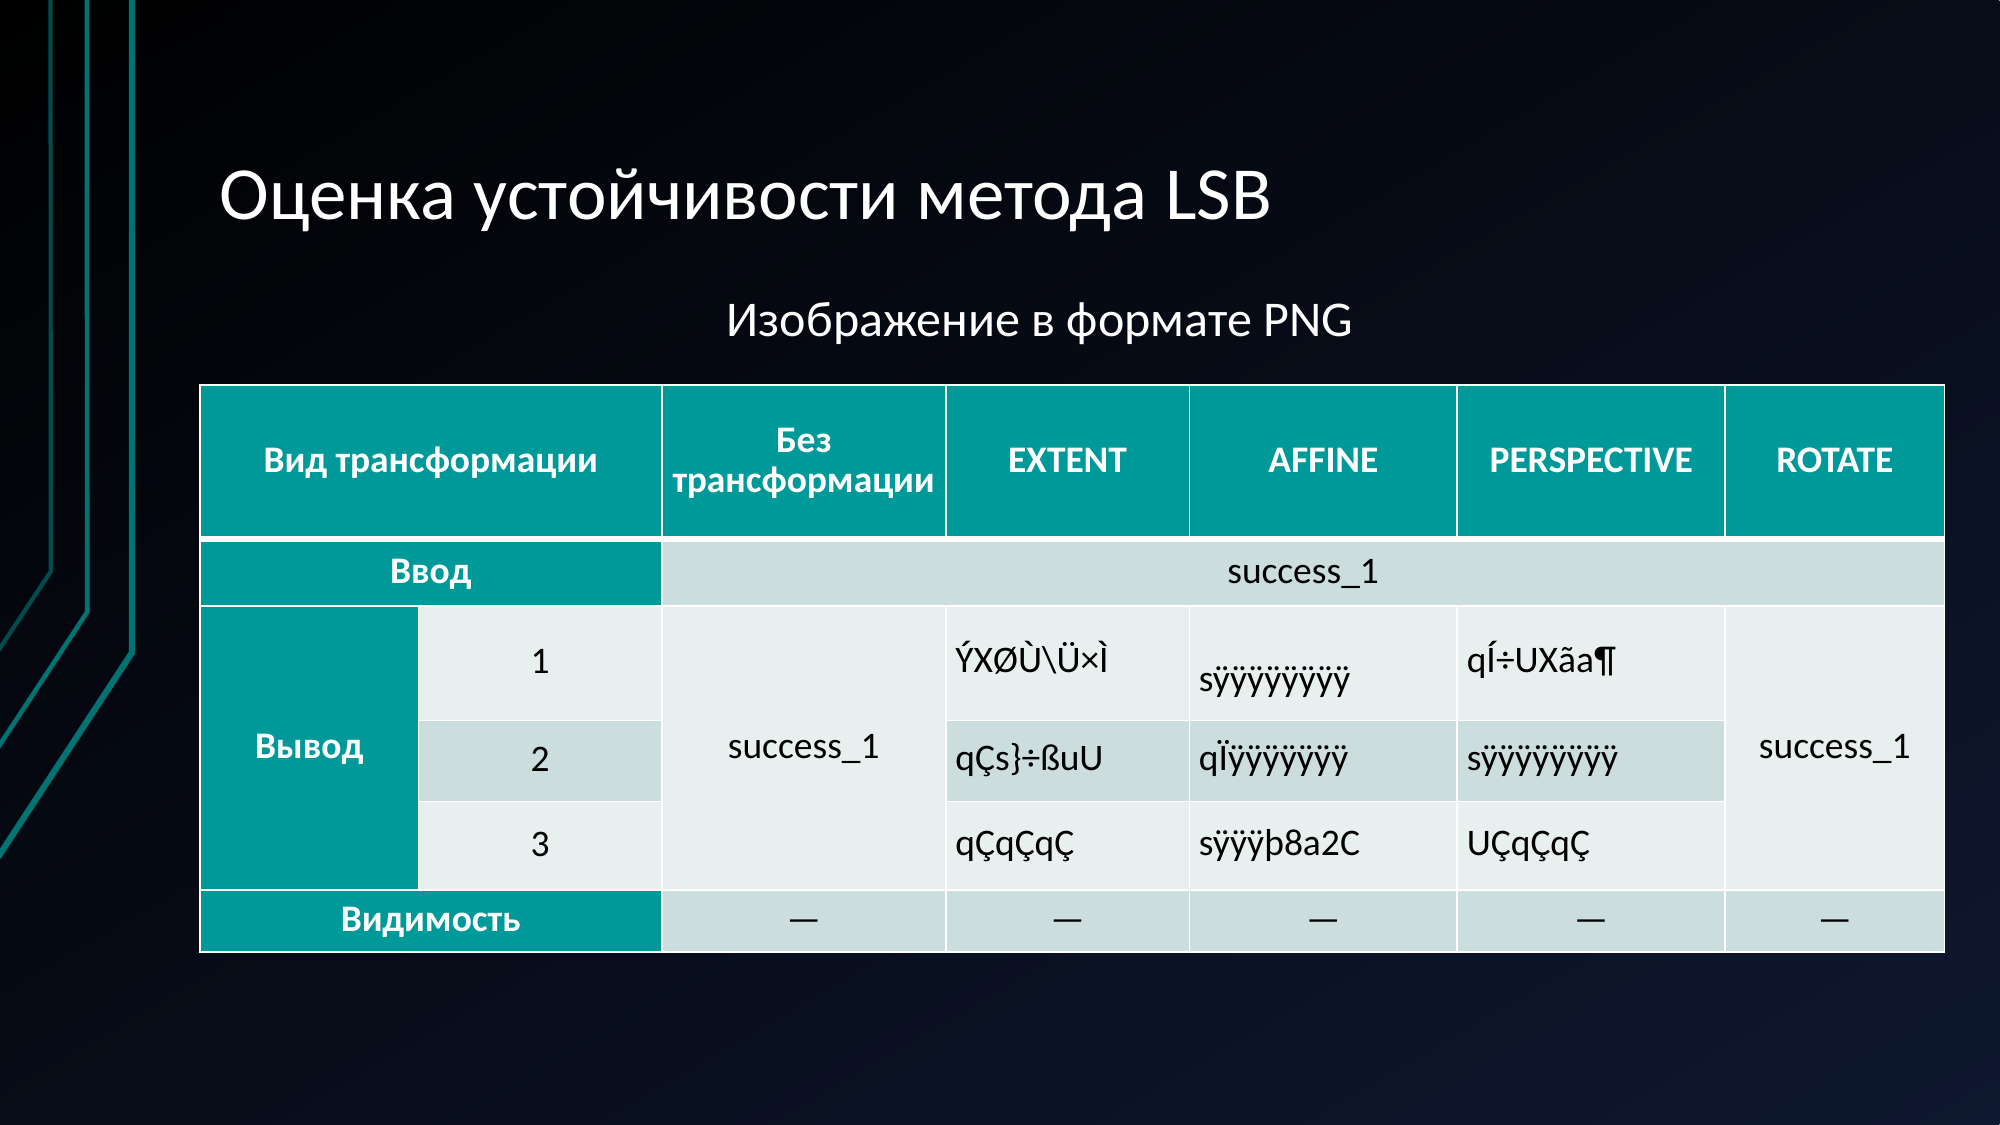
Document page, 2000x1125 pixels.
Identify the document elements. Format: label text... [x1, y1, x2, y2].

table_cell — [663, 891, 945, 951]
table_cell — [1190, 891, 1456, 951]
table_cell success_1 [663, 542, 1944, 605]
table_cell qÇqÇqÇ [947, 802, 1189, 889]
table_cell success_1 [1726, 607, 1944, 889]
table_cell qÏÿÿÿÿÿÿÿ [1190, 721, 1456, 801]
table_cell ÝXØÙ\Ü×Ì [947, 607, 1189, 720]
table_cell UÇqÇqÇ [1458, 802, 1724, 889]
table_cell sÿÿÿþ8a2C [1190, 802, 1456, 889]
table_header AFFINE [1190, 386, 1456, 536]
table_cell sÿÿÿÿÿÿÿÿ [1458, 721, 1724, 801]
table_cell qÇs}÷ßuU [947, 721, 1189, 801]
text_box Изображение в формате PNG [712, 278, 1380, 354]
table_cell 1 [419, 607, 661, 720]
table_cell Ввод [201, 542, 661, 605]
table_cell — [1458, 891, 1724, 951]
table_header ROTATE [1726, 386, 1944, 536]
table_cell qÍ÷UXãa¶ [1458, 607, 1724, 720]
table_header Вид трансформации [201, 386, 661, 536]
table_header EXTENT [947, 386, 1189, 536]
table_header PERSPECTIVE [1458, 386, 1724, 536]
table_cell success_1 [663, 607, 945, 889]
title Оценка устойчивости метода LSB [199, 45, 1900, 246]
table_header Без трансформации [663, 386, 945, 536]
table_cell — [1726, 891, 1944, 951]
table_cell sÿÿÿÿÿÿÿÿ [1190, 607, 1456, 720]
table_cell 3 [419, 802, 661, 889]
table_cell 2 [419, 721, 661, 801]
table_cell — [947, 891, 1189, 951]
table_cell Видимость [201, 891, 661, 951]
table_cell Вывод [201, 607, 418, 889]
